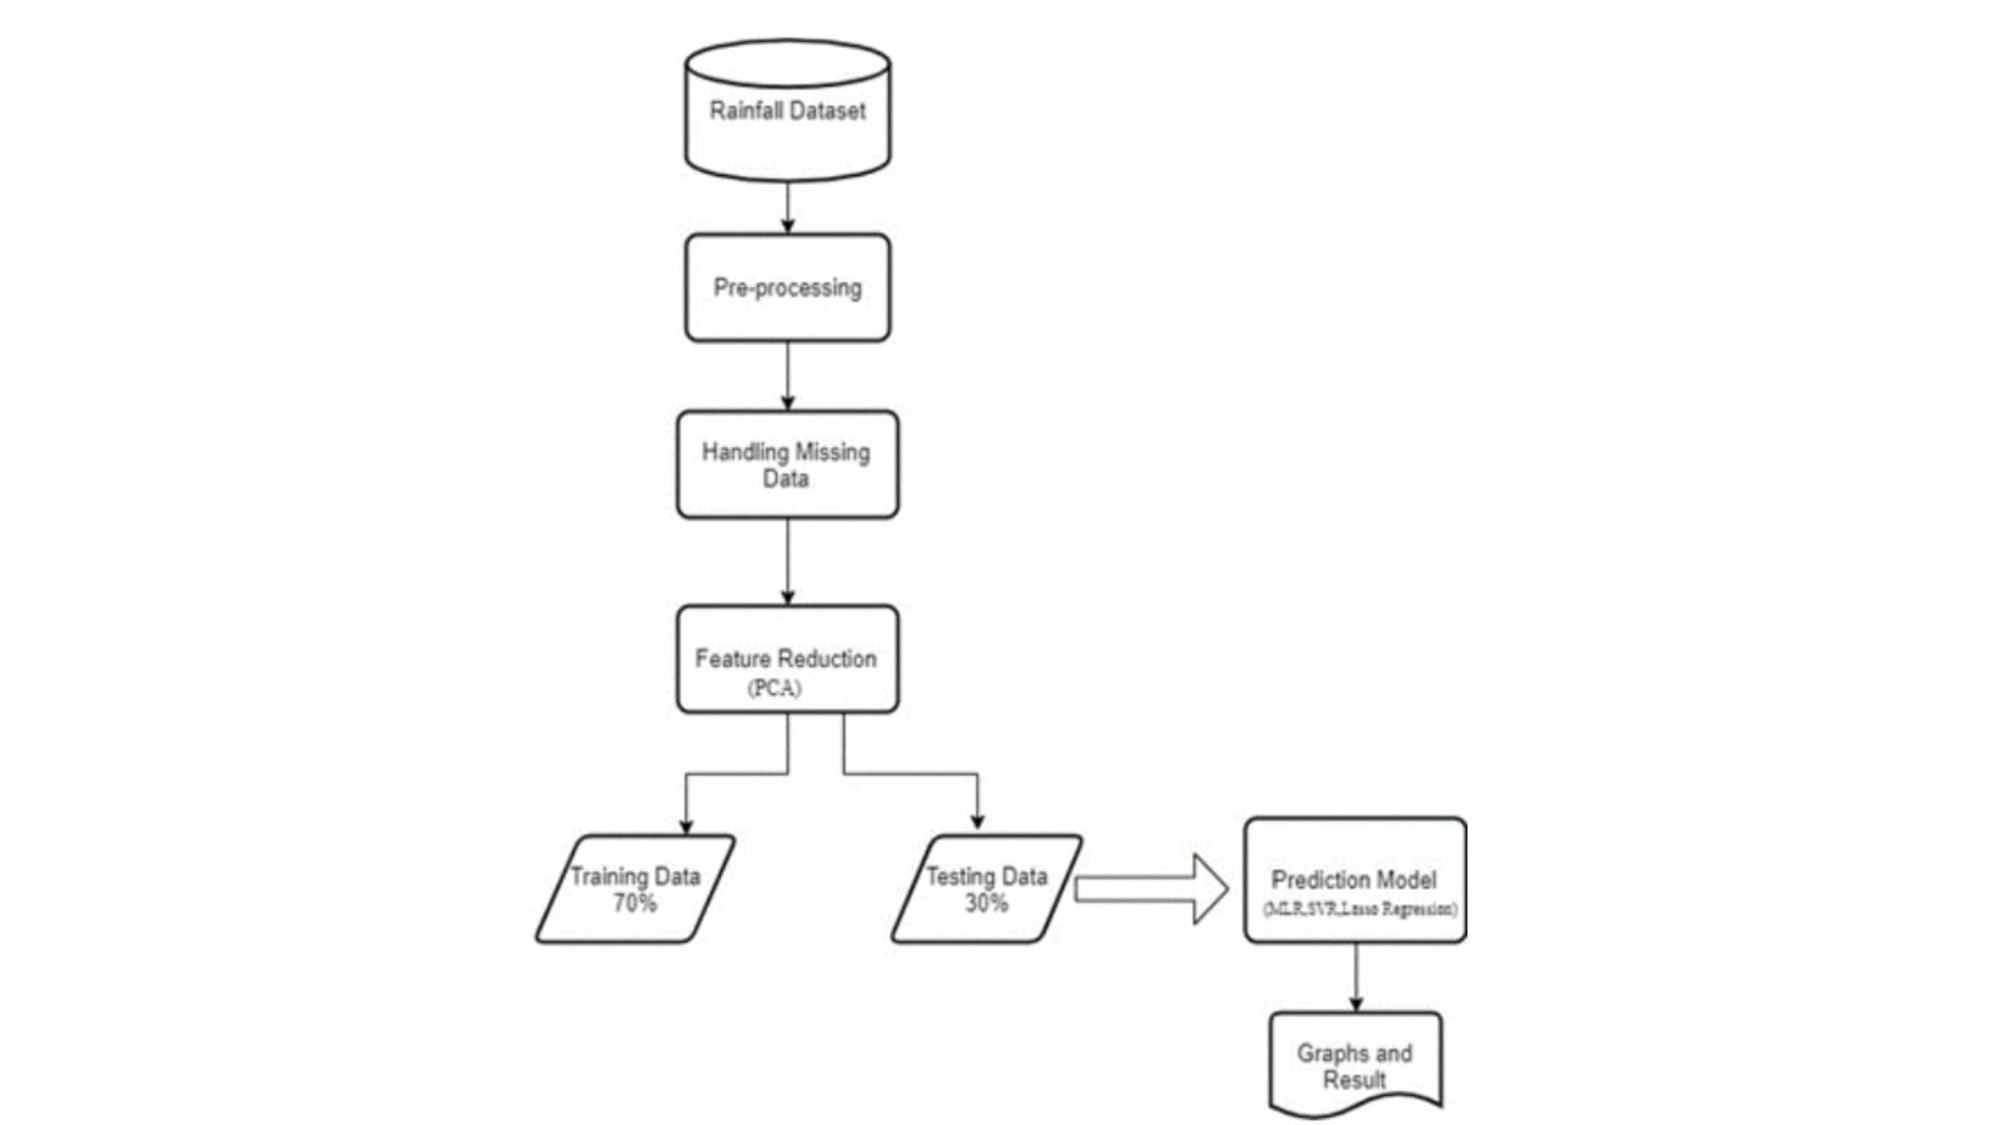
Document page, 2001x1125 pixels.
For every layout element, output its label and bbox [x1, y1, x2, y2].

picture [492, 0, 1508, 1125]
